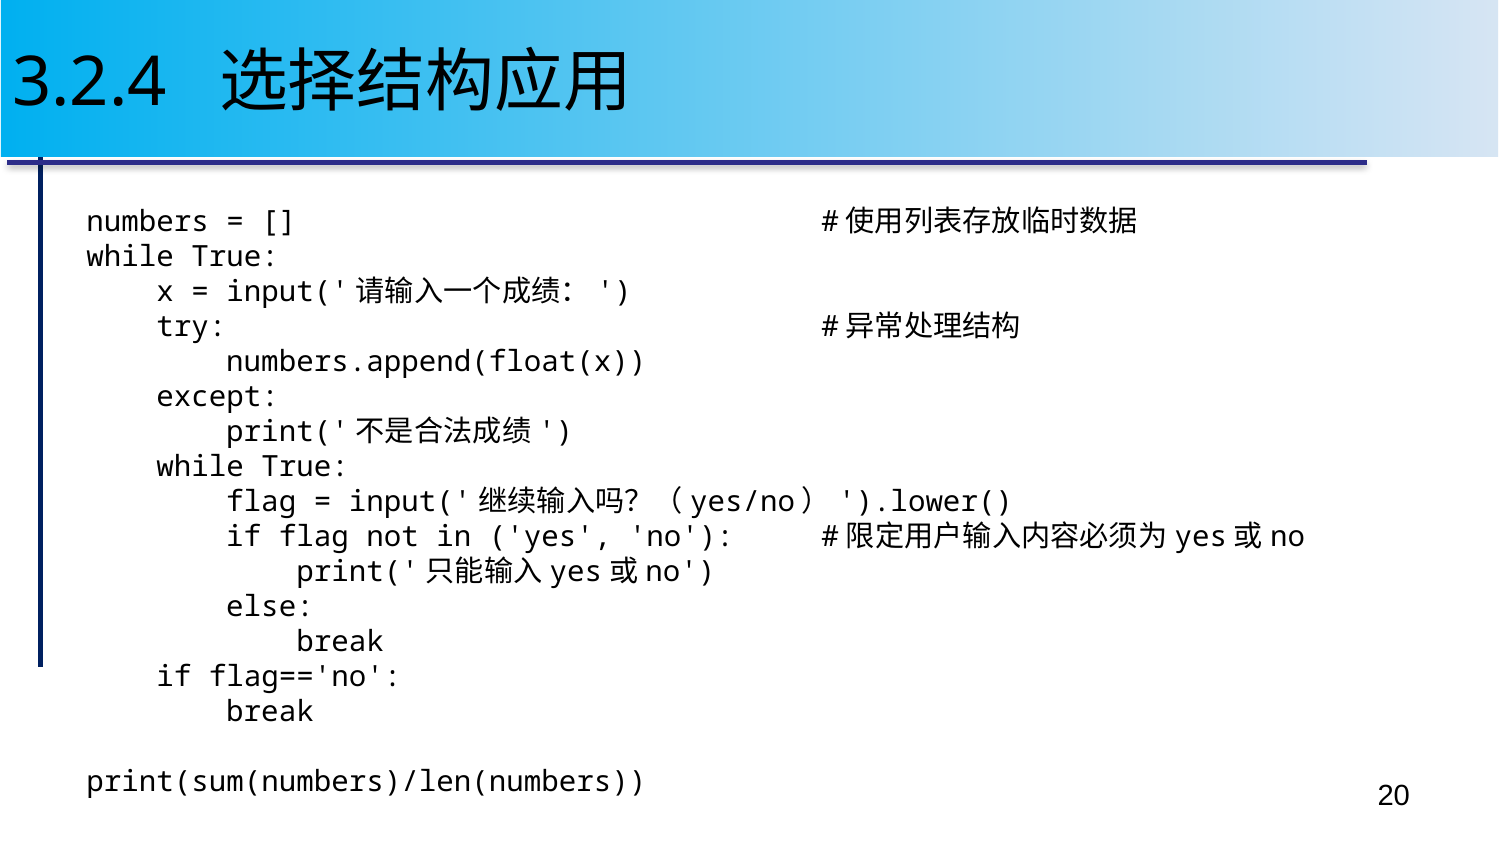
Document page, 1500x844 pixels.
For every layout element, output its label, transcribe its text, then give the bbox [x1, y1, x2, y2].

slide_number 20 [1074, 768, 1426, 828]
list numbers = [] #使用列表存放临时数据 while True: x = input('请输入一个成绩：') try: #异常处理结构 numbers.append(float(x)) except: print('不是合法成绩') while True: flag = input('继续输入吗？（yes/no）').lower() if flag not in ('yes', 'no'): #限定用户输入内容必须为yes或no print('只能输入yes或no') else: break if flag=='no': break print(sum(numbers)/len(numbers)) [74, 196, 1426, 755]
title 3.2.4 选择结构应用 [0, 0, 1499, 157]
